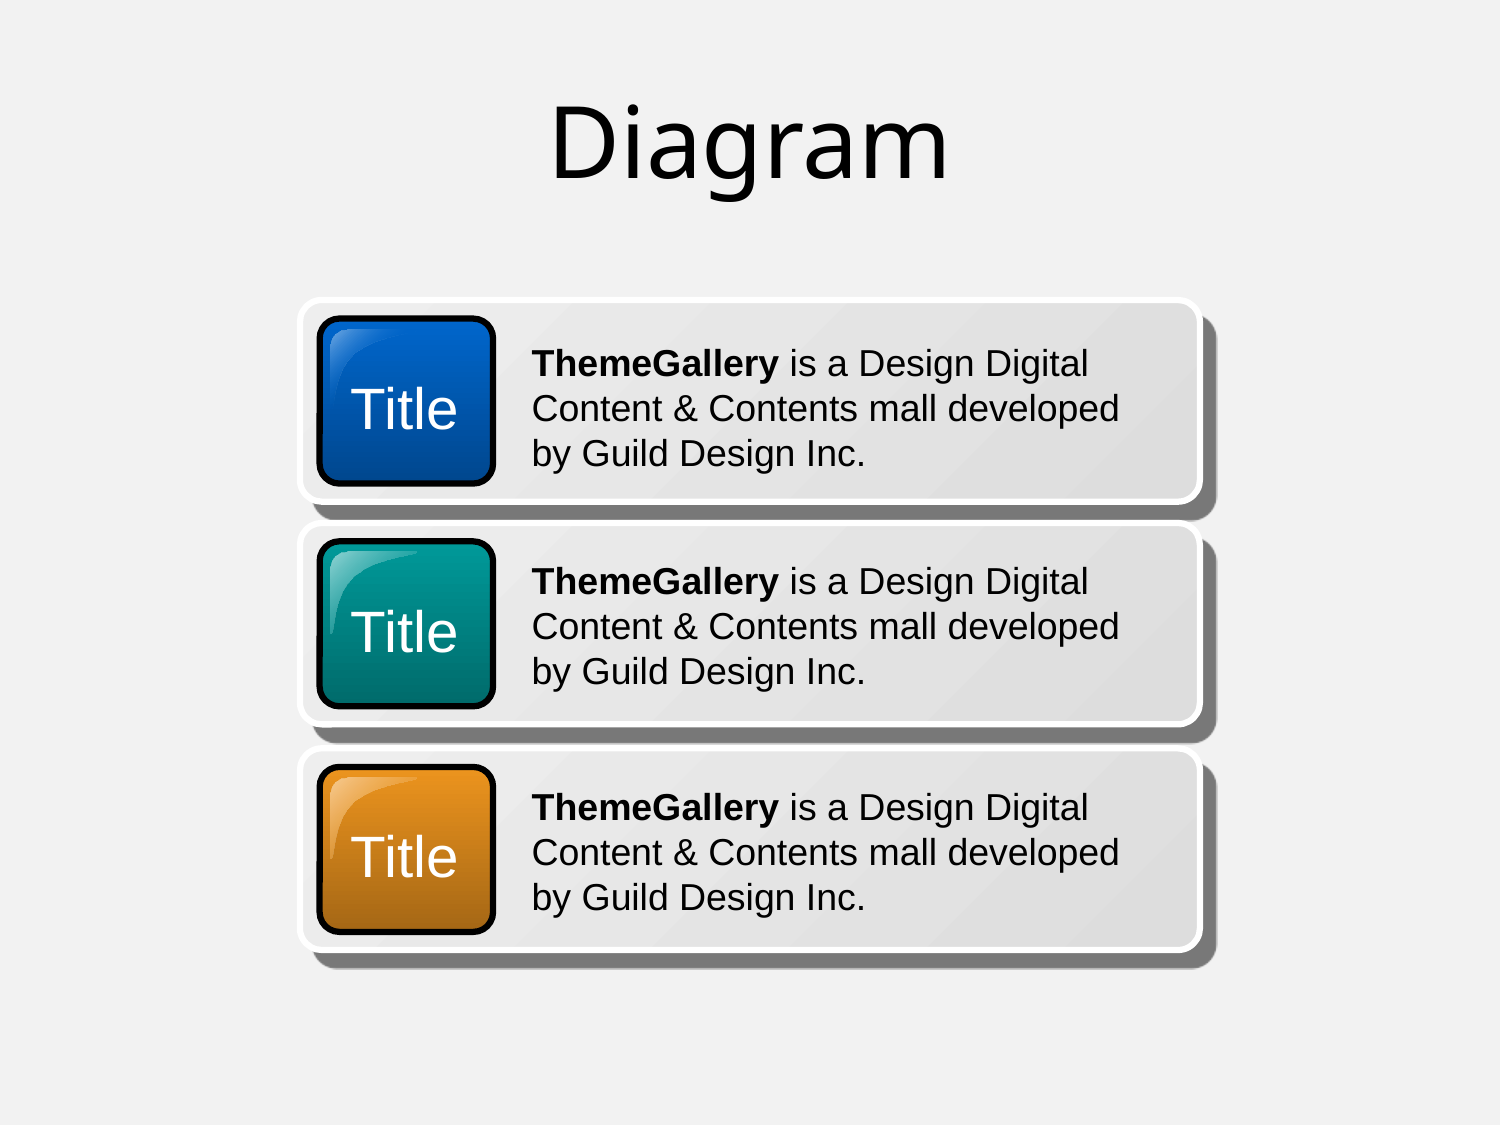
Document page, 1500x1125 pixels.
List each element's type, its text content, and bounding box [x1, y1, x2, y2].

title Diagram [75, 45, 1425, 233]
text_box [299, 299, 1201, 951]
